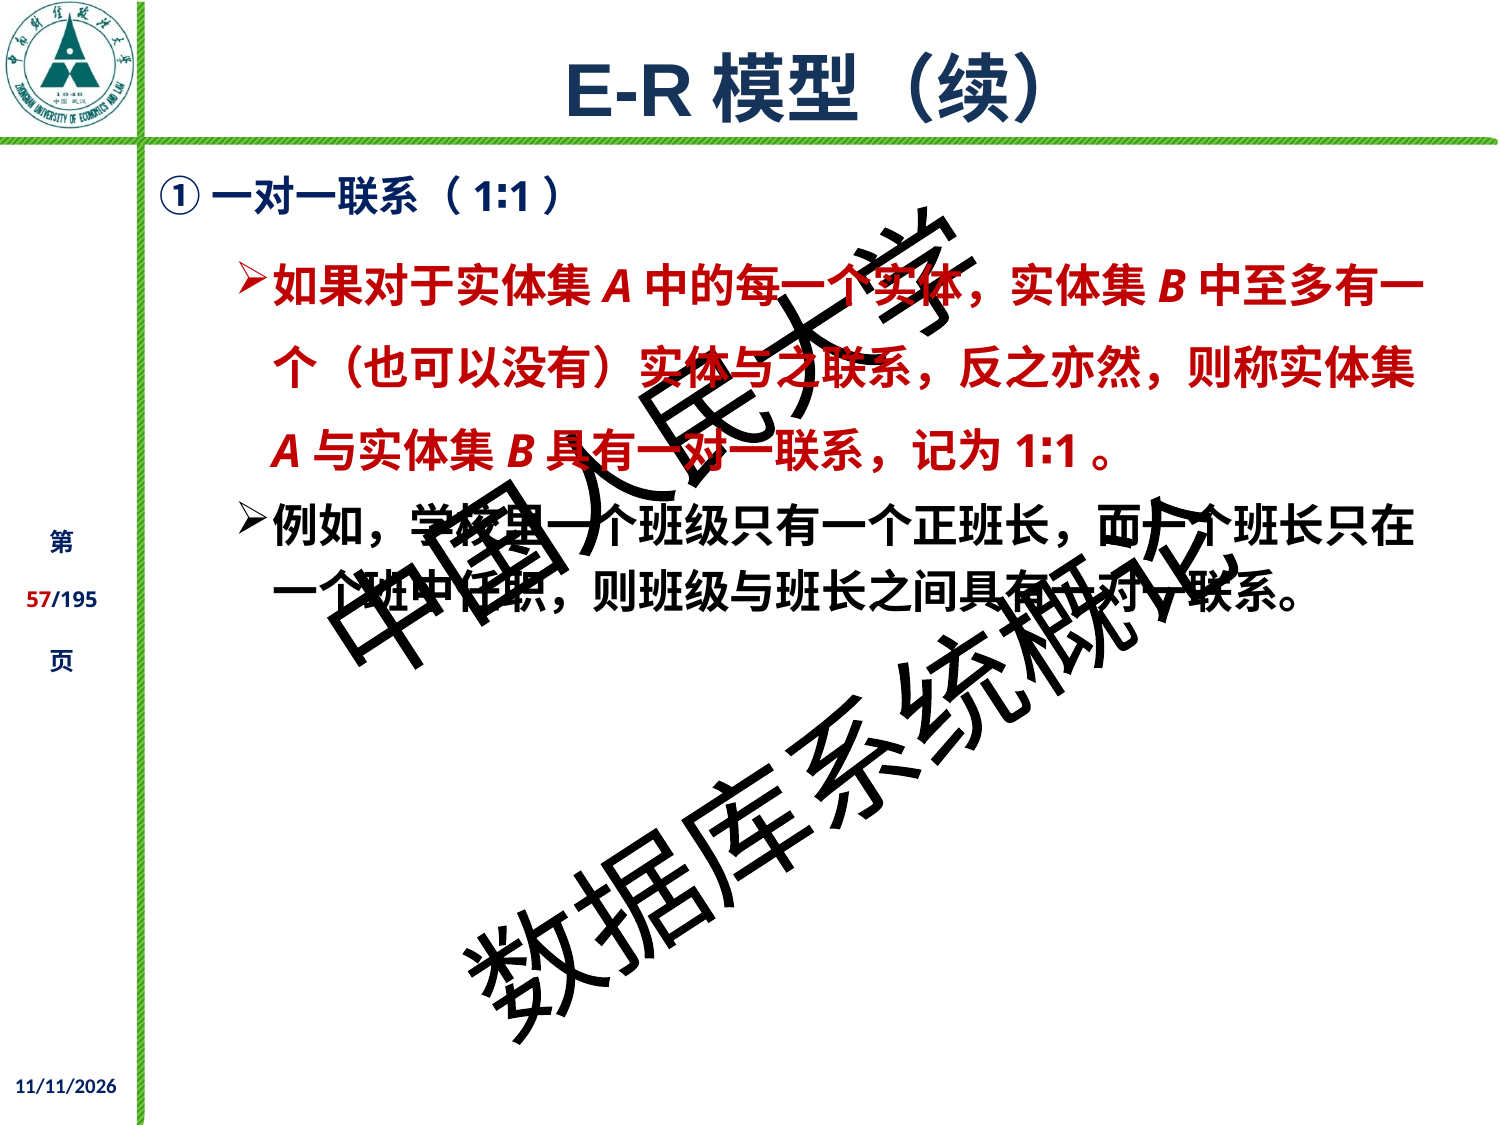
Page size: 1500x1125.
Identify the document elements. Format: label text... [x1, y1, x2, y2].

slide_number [0, 1065, 136, 1125]
picture [136, 934, 145, 1125]
picture [1, 0, 145, 137]
title E-R模型（续） [157, 0, 1495, 181]
list ①一对一联系（1∶1） 如果对于实体集A中的每一个实体，实体集B中至多有一个（也可以没有）实体与之联系，反之亦然，则称实体集A与实体集B具有一对一联系，记为1∶1。 例如，学校里一个班级只有一个正班长，而一个班长只在一个班中任职，则班级与班长之间具有一对一联系。 [0, 137, 1448, 934]
